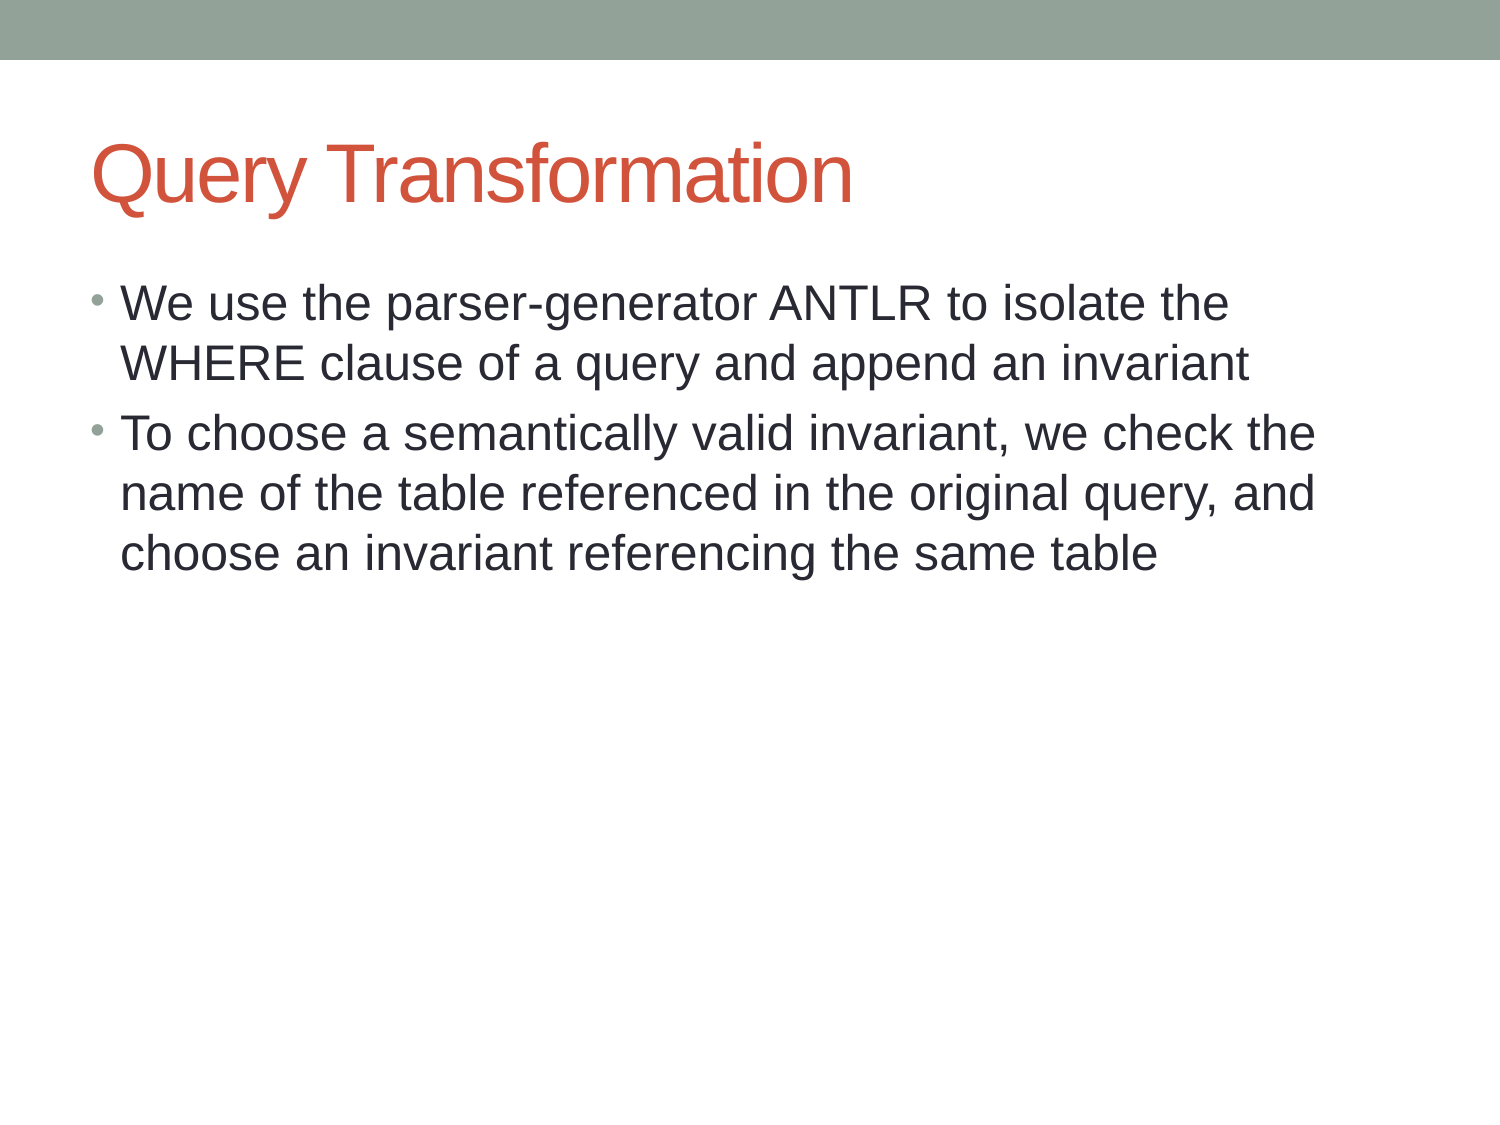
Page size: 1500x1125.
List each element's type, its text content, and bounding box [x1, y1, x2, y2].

title Query Transformation [75, 87, 1425, 250]
list We use the parser-generator ANTLR to isolate the WHERE clause of a query and append an invariant To choose a semantically valid invariant, we check the name of the table referenced in the original query, and choose an invariant referencing the same table [75, 262, 1425, 1063]
